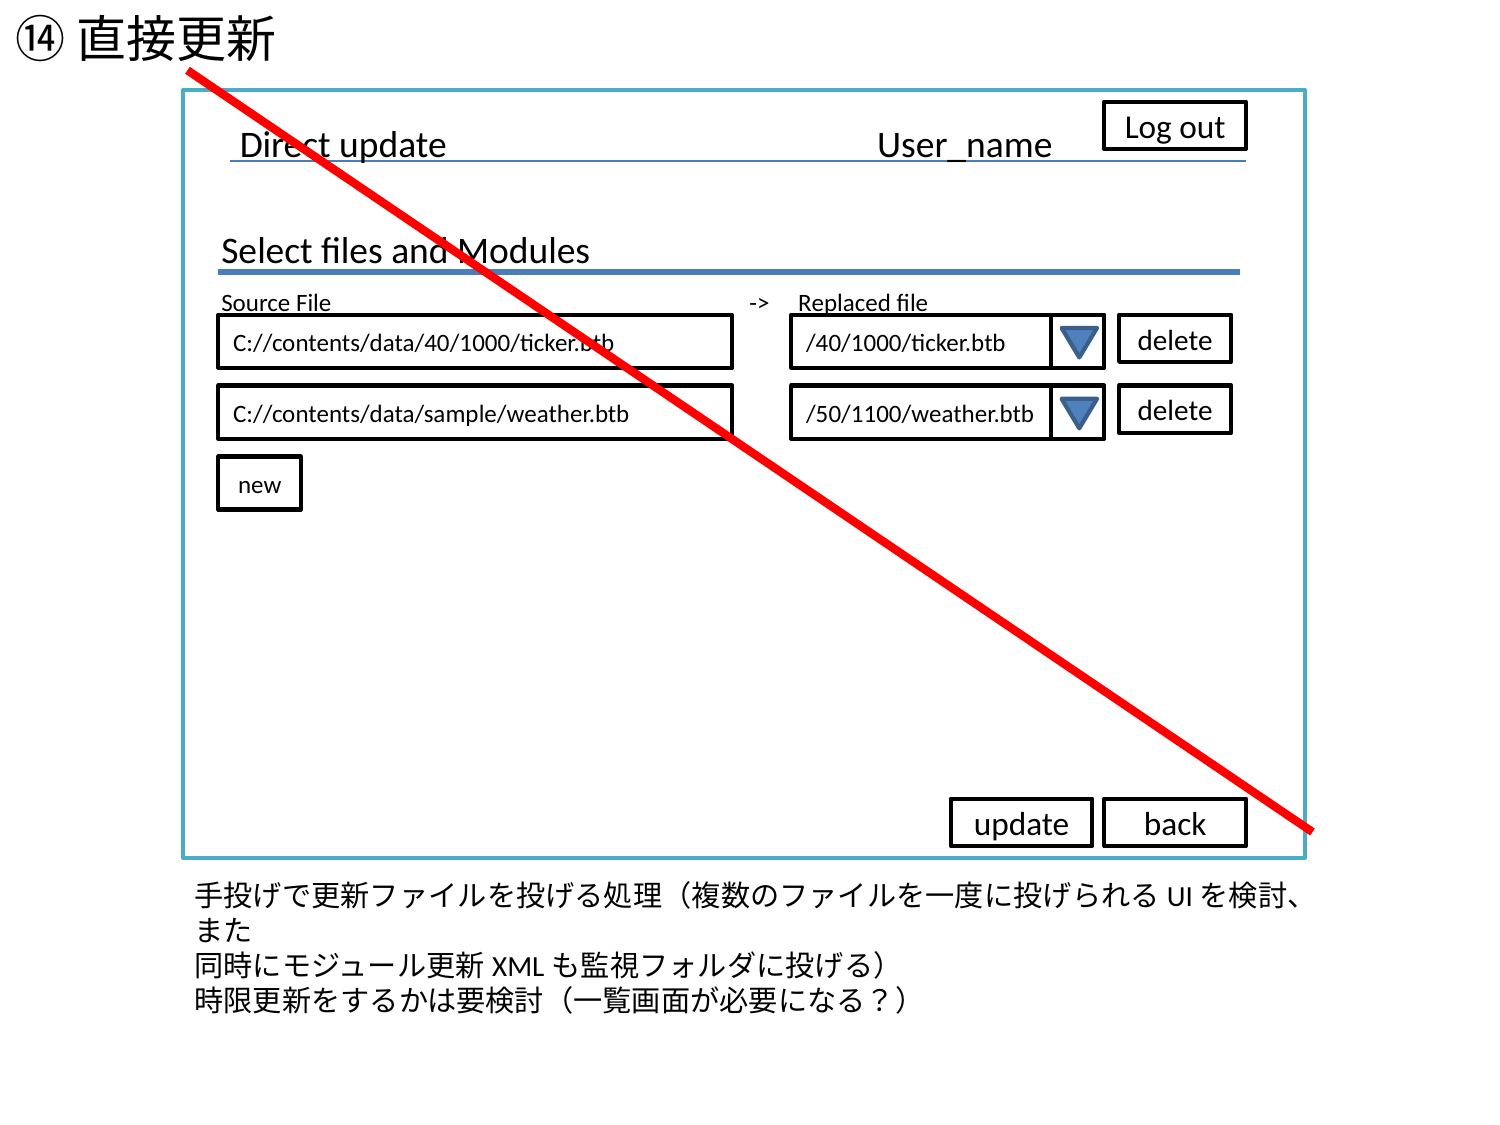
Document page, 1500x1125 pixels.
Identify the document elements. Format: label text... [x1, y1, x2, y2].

text_box ⑭直接更新 [0, 0, 1500, 90]
text_box update [949, 841, 1094, 848]
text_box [187, 70, 1313, 833]
text_box back [1102, 841, 1248, 848]
text_box [181, 88, 1307, 860]
text_box 手投げで更新ファイルを投げる処理（複数のファイルを一度に投げられるUIを検討、また 同時にモジュール更新XMLも監視フォルダに投げる） 時限更新をするかは要検討（一覧画面が必要になる？） [180, 869, 1341, 1025]
